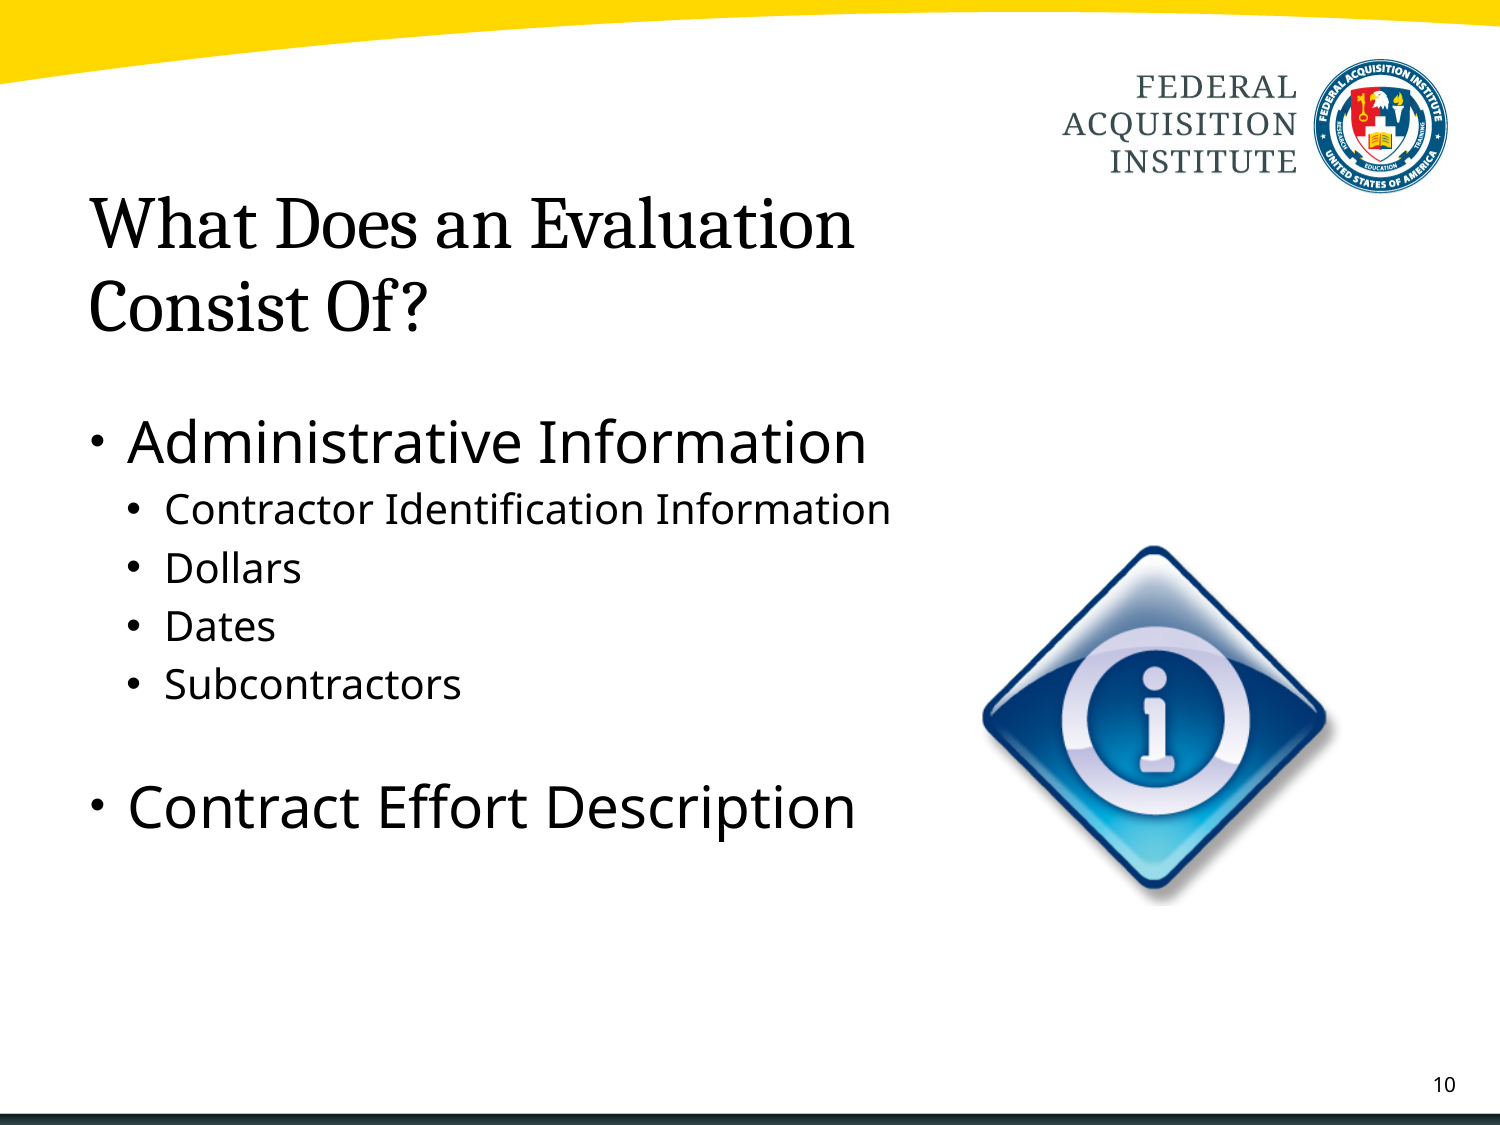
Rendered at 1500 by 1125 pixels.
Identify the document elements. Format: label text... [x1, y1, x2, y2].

title What Does an Evaluation Consist Of? [75, 172, 988, 371]
slide_number 10 [1415, 1047, 1474, 1107]
list Administrative Information Contractor Identification Information Dollars Dates Subcontractors Contract Effort Description [75, 397, 1425, 795]
picture [0, 0, 1500, 1125]
